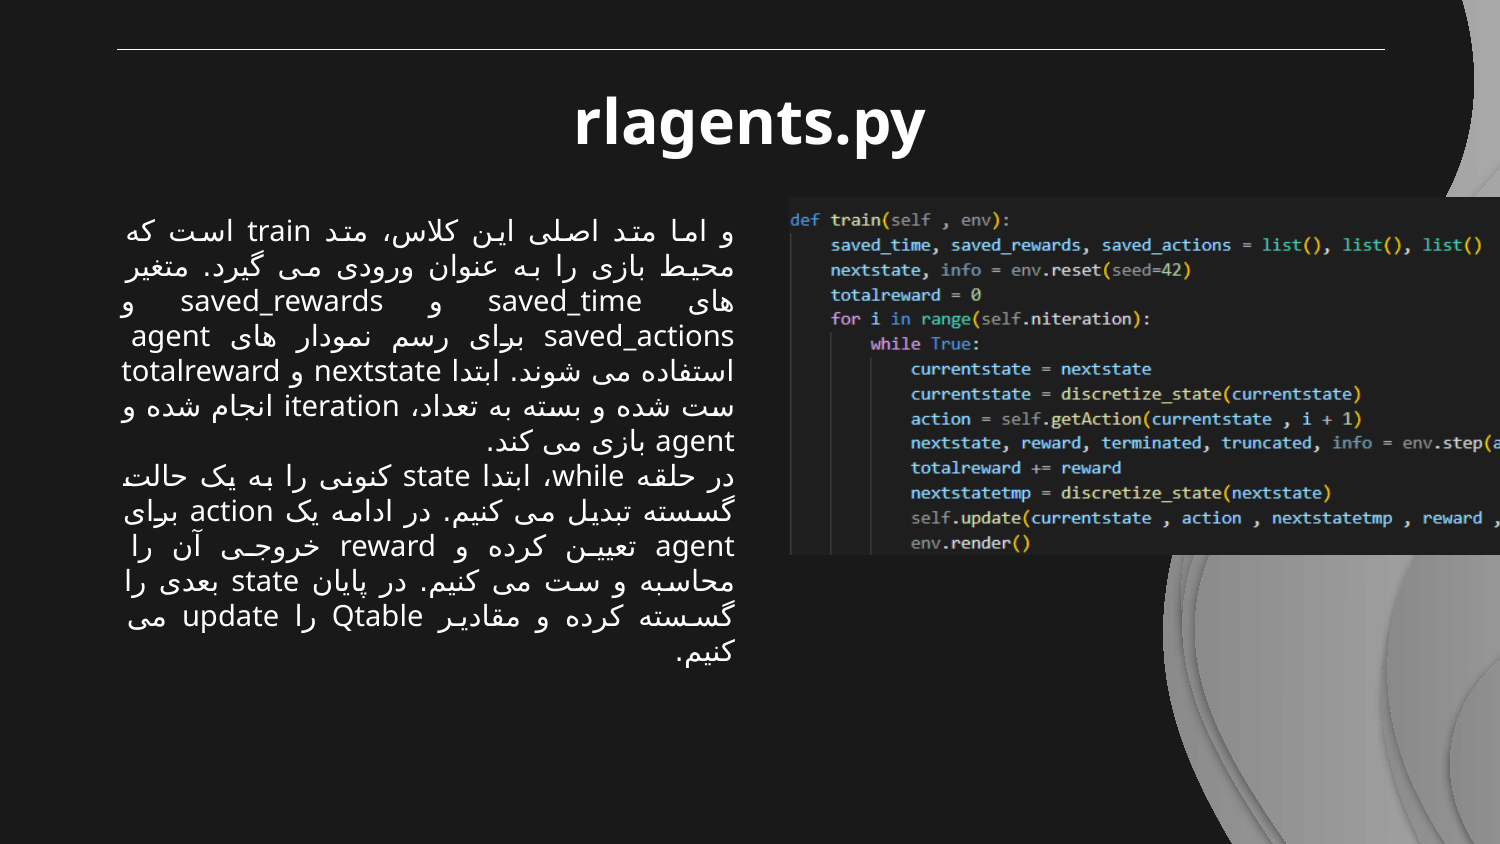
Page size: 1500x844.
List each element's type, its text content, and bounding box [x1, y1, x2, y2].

picture [789, 196, 1500, 555]
list و اما متد اصلی این کلاس، متد train است که محیط بازی را به عنوان ورودی می گیرد. متغیر های saved_time و saved_rewards و saved_actions برای رسم نمودار های agent استفاده می شوند. ابتدا nextstate و totalreward ست شده و بسته به تعداد، iteration انجام شده و agent بازی می کند. در حلقه while، ابتدا state کنونی را به یک حالت گسسته تبدیل می کنیم. در ادامه یک action برای agent تعیین کرده و reward خروجی آن را محاسبه و ست می کنیم. در پایان state بعدی را گسسته کرده و مقادیر Qtable را update می کنیم. [106, 197, 750, 583]
title rlagents.py [118, 67, 1382, 161]
